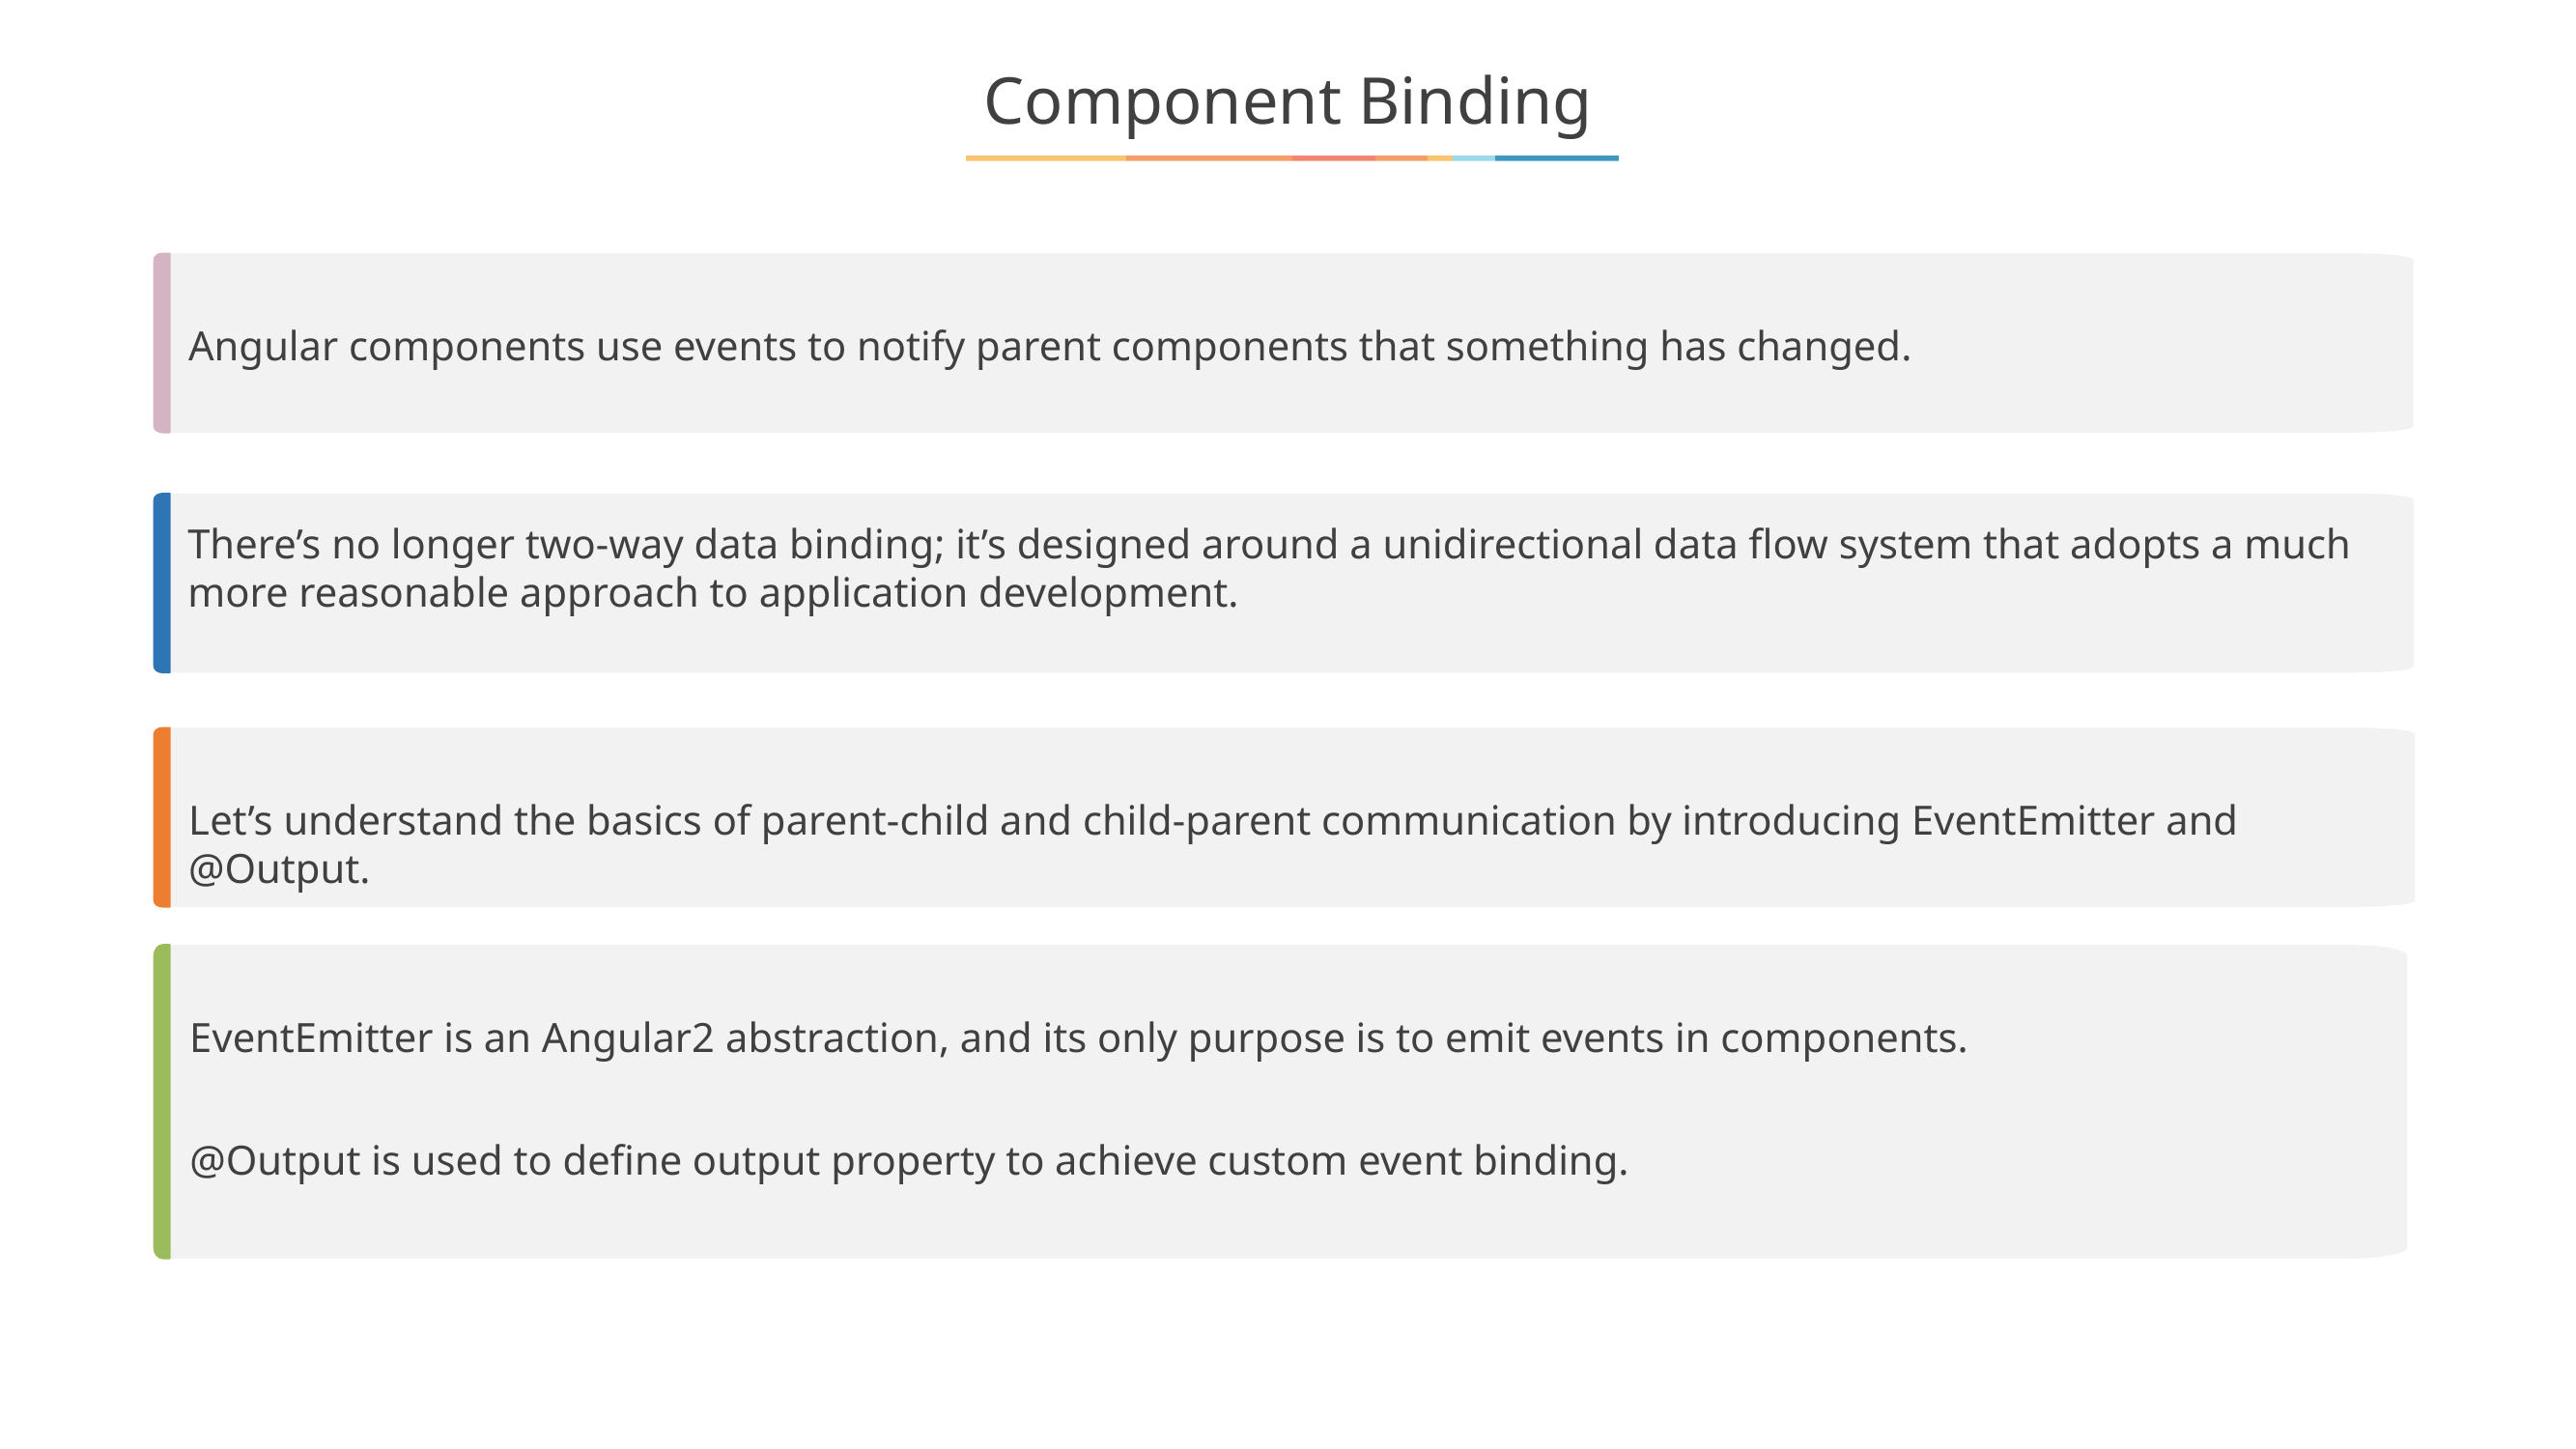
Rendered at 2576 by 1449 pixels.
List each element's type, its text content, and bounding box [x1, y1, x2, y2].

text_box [154, 253, 2414, 433]
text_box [154, 944, 2408, 1259]
picture [966, 136, 1620, 181]
title Component Binding [0, 50, 2576, 156]
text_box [154, 727, 2428, 907]
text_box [154, 493, 2414, 673]
